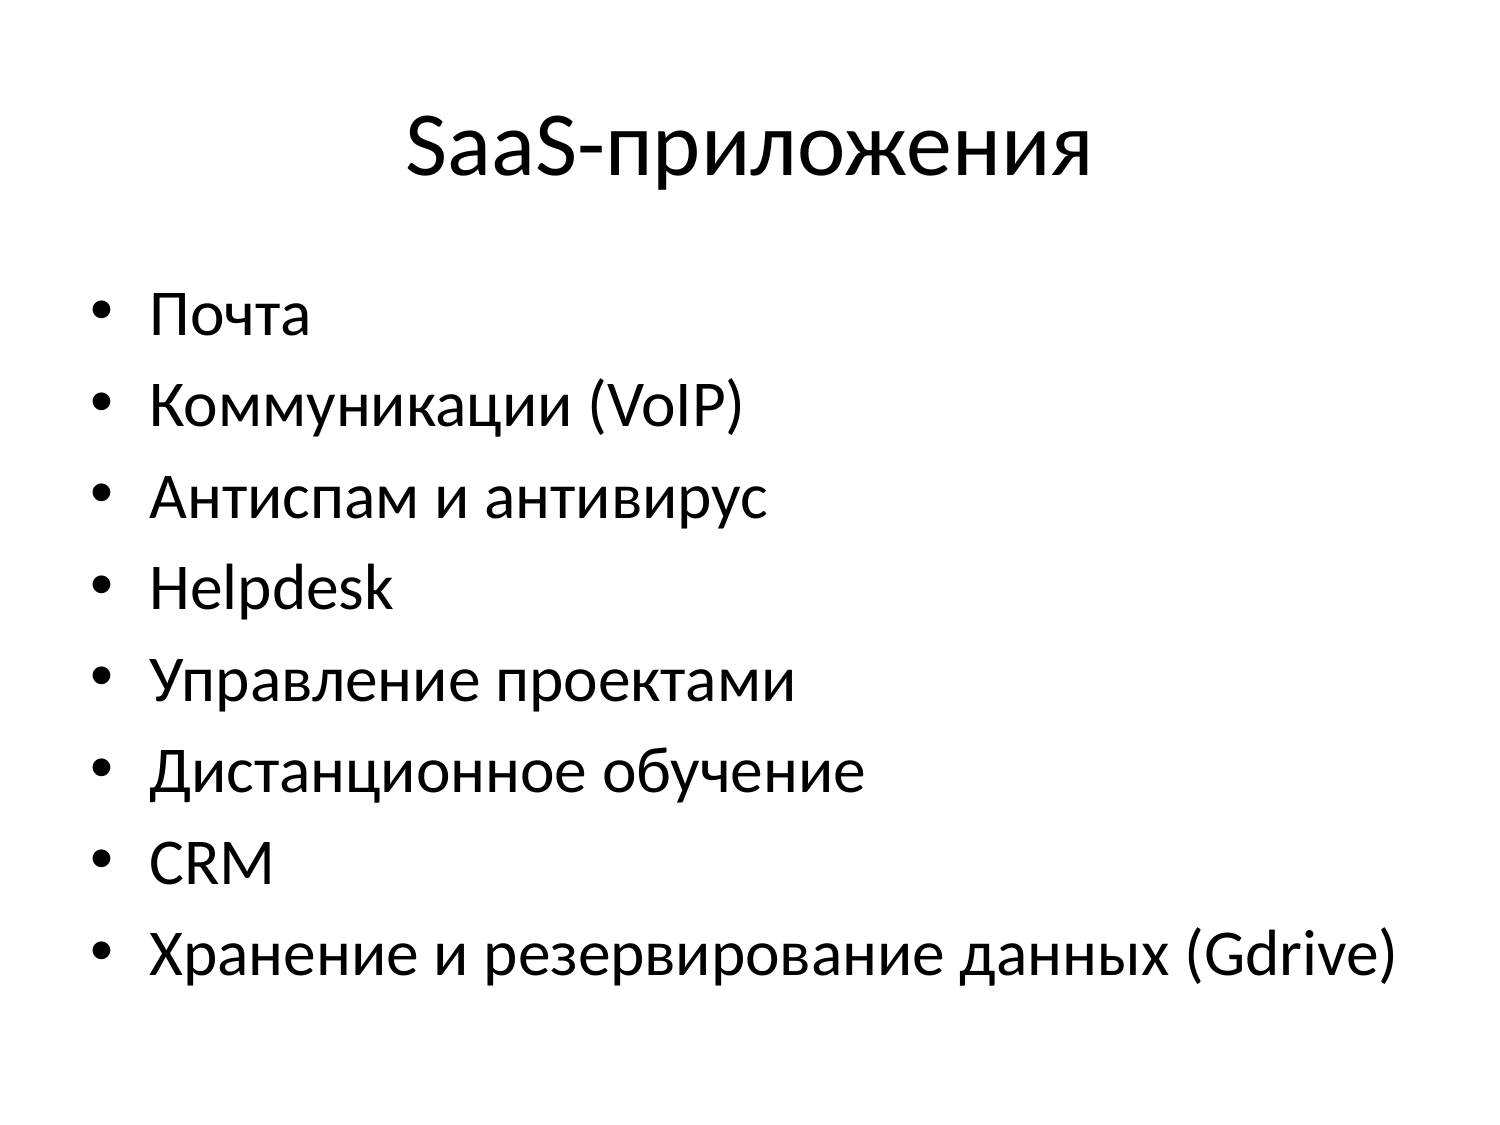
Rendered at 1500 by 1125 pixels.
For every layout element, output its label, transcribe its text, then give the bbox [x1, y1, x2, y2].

title SaaS-приложения [75, 45, 1425, 233]
list Почта Коммуникации (VoIP) Антиспам и антивирус Helpdesk Управление проектами Дистанционное обучение CRM Хранение и резервирование данных (Gdrive) [75, 262, 1425, 1005]
